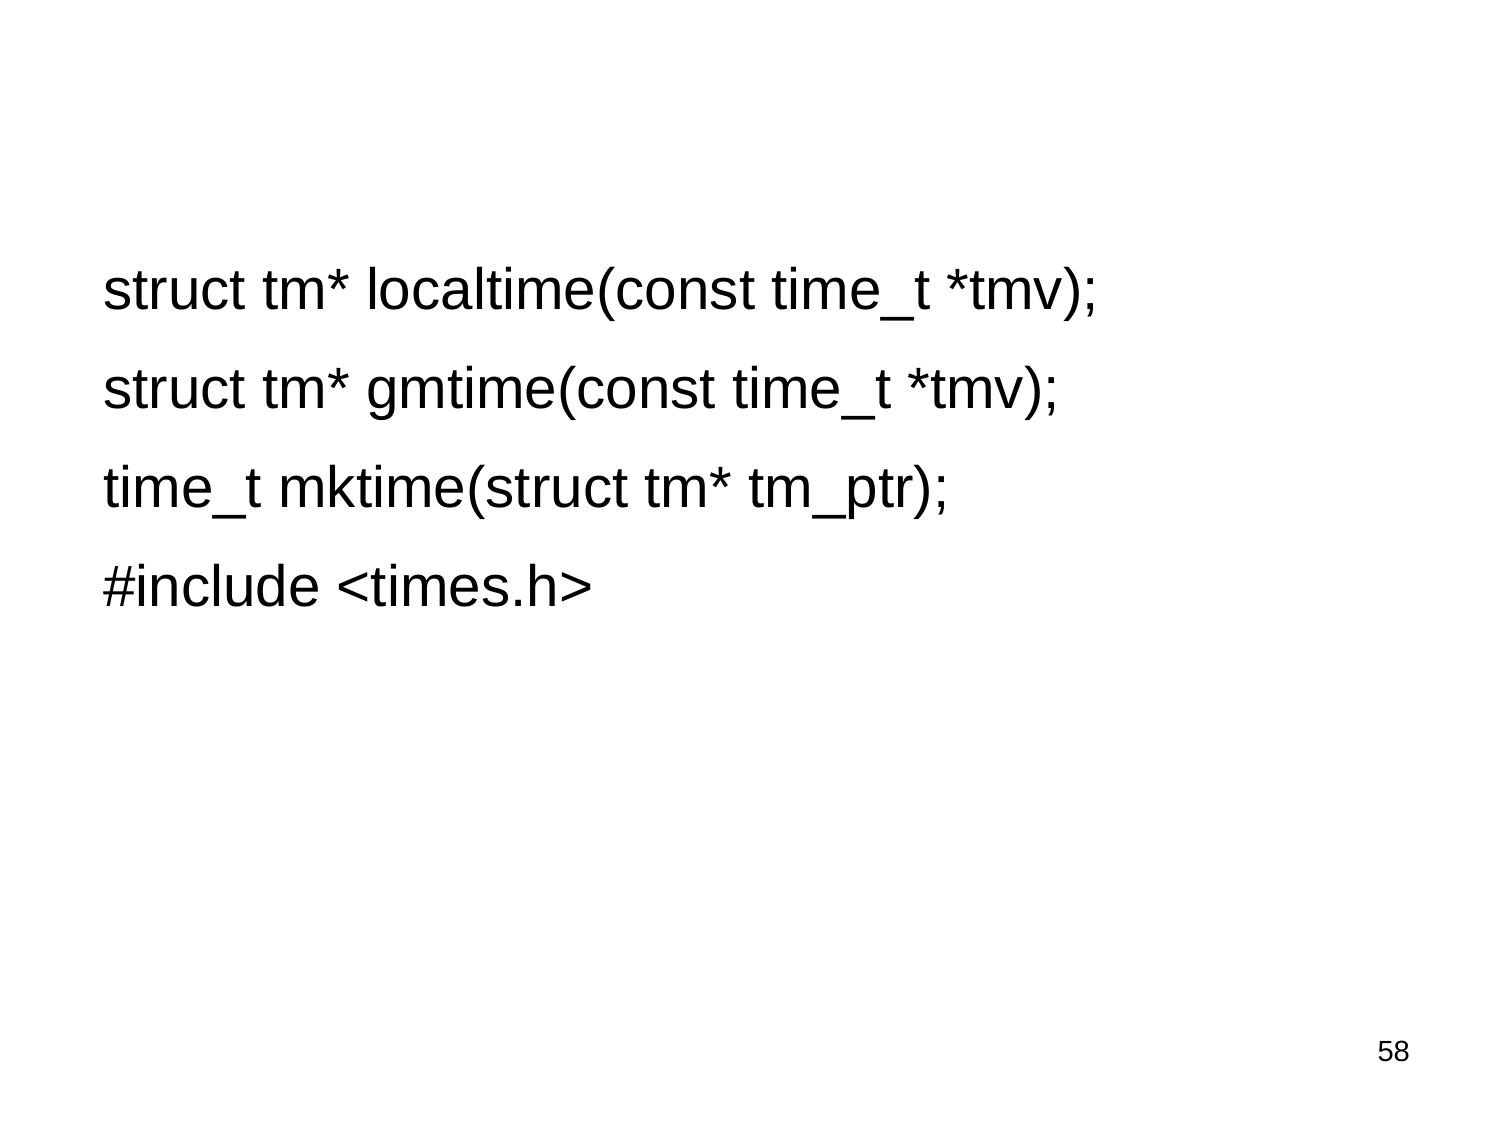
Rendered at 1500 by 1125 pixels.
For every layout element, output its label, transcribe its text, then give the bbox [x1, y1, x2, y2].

text_box struct tm* localtime(const time_t *tmv); struct tm* gmtime(const time_t *tmv); time_t mktime(struct tm* tm_ptr); #include <times.h> [88, 243, 1400, 626]
slide_number 58 [1074, 1024, 1426, 1103]
